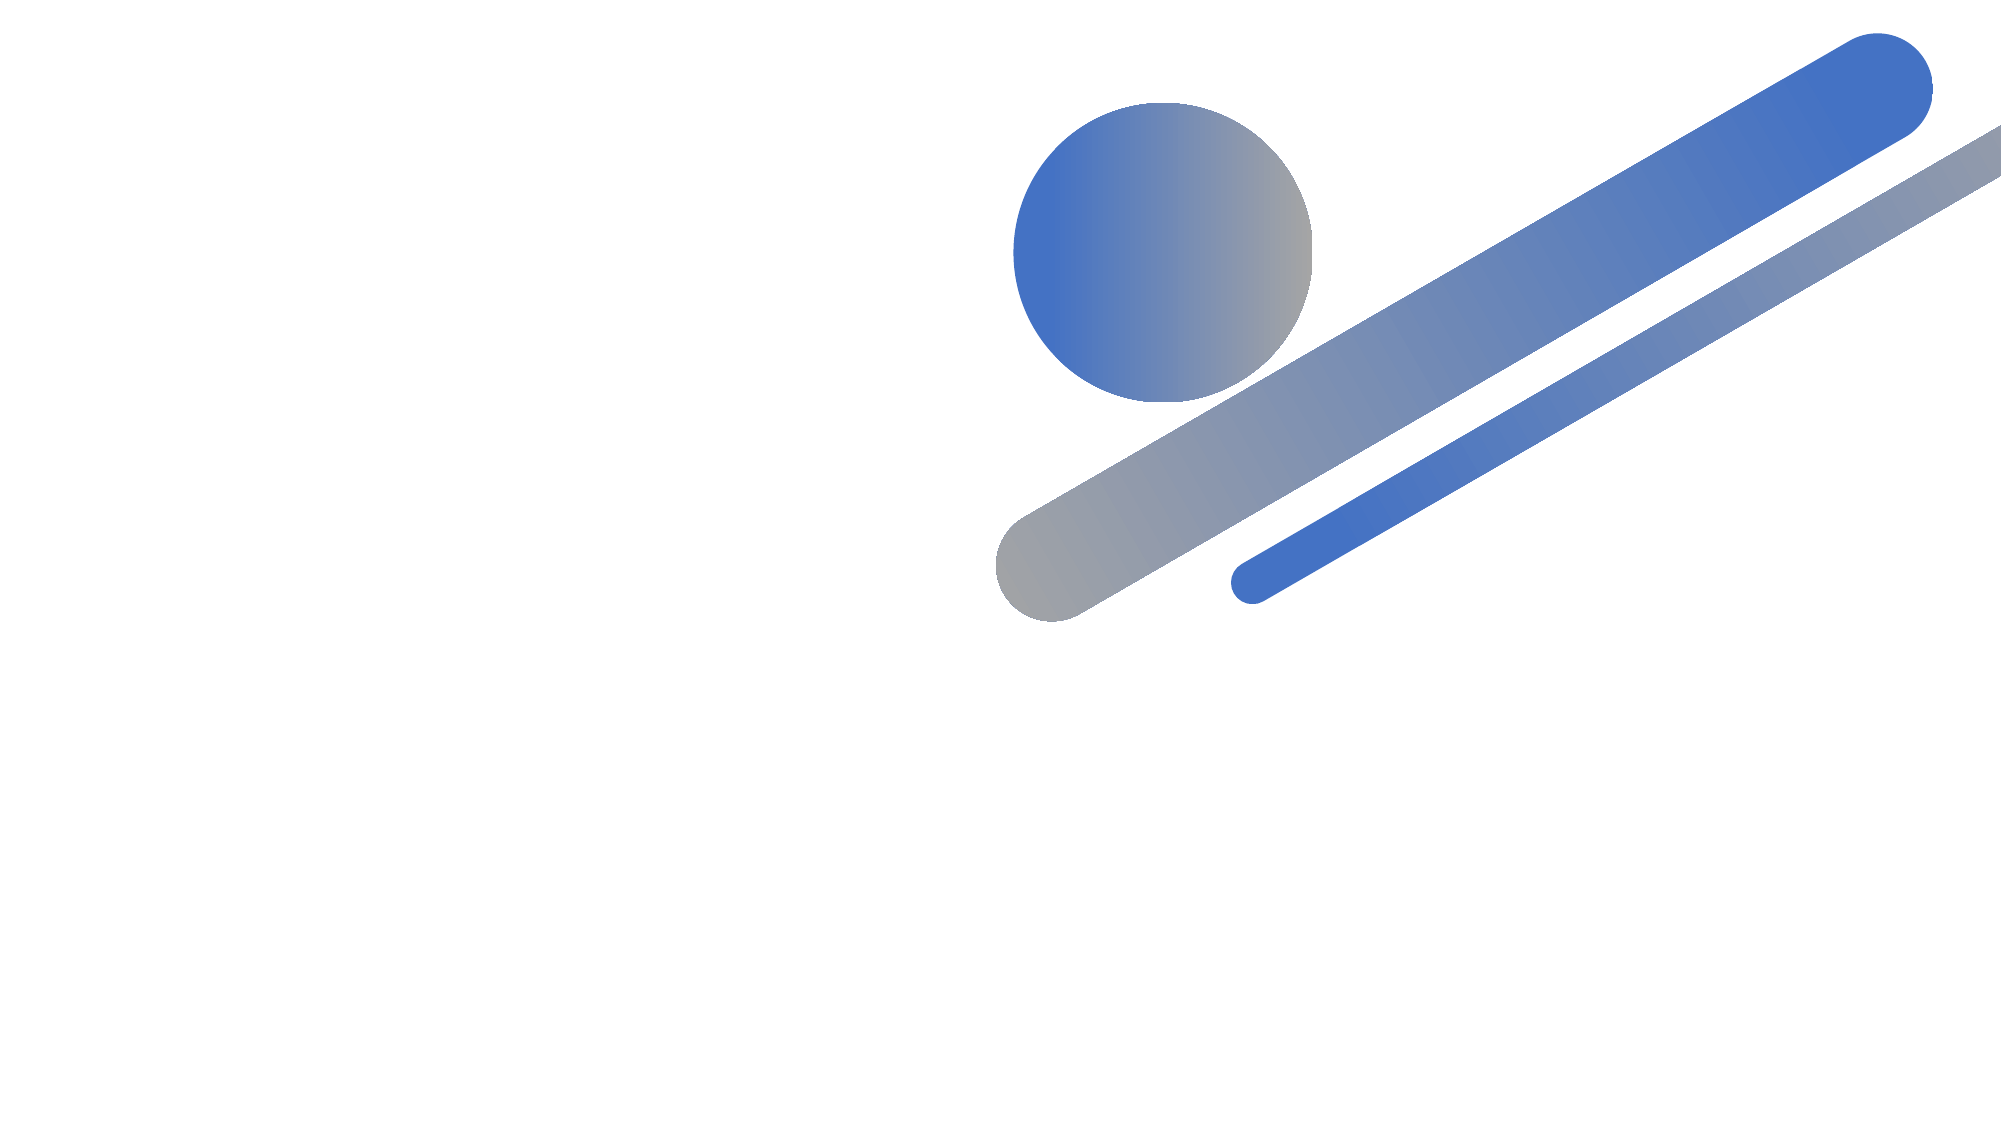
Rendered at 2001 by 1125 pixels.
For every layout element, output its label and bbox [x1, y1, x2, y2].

text_box [932, 103, 2000, 403]
